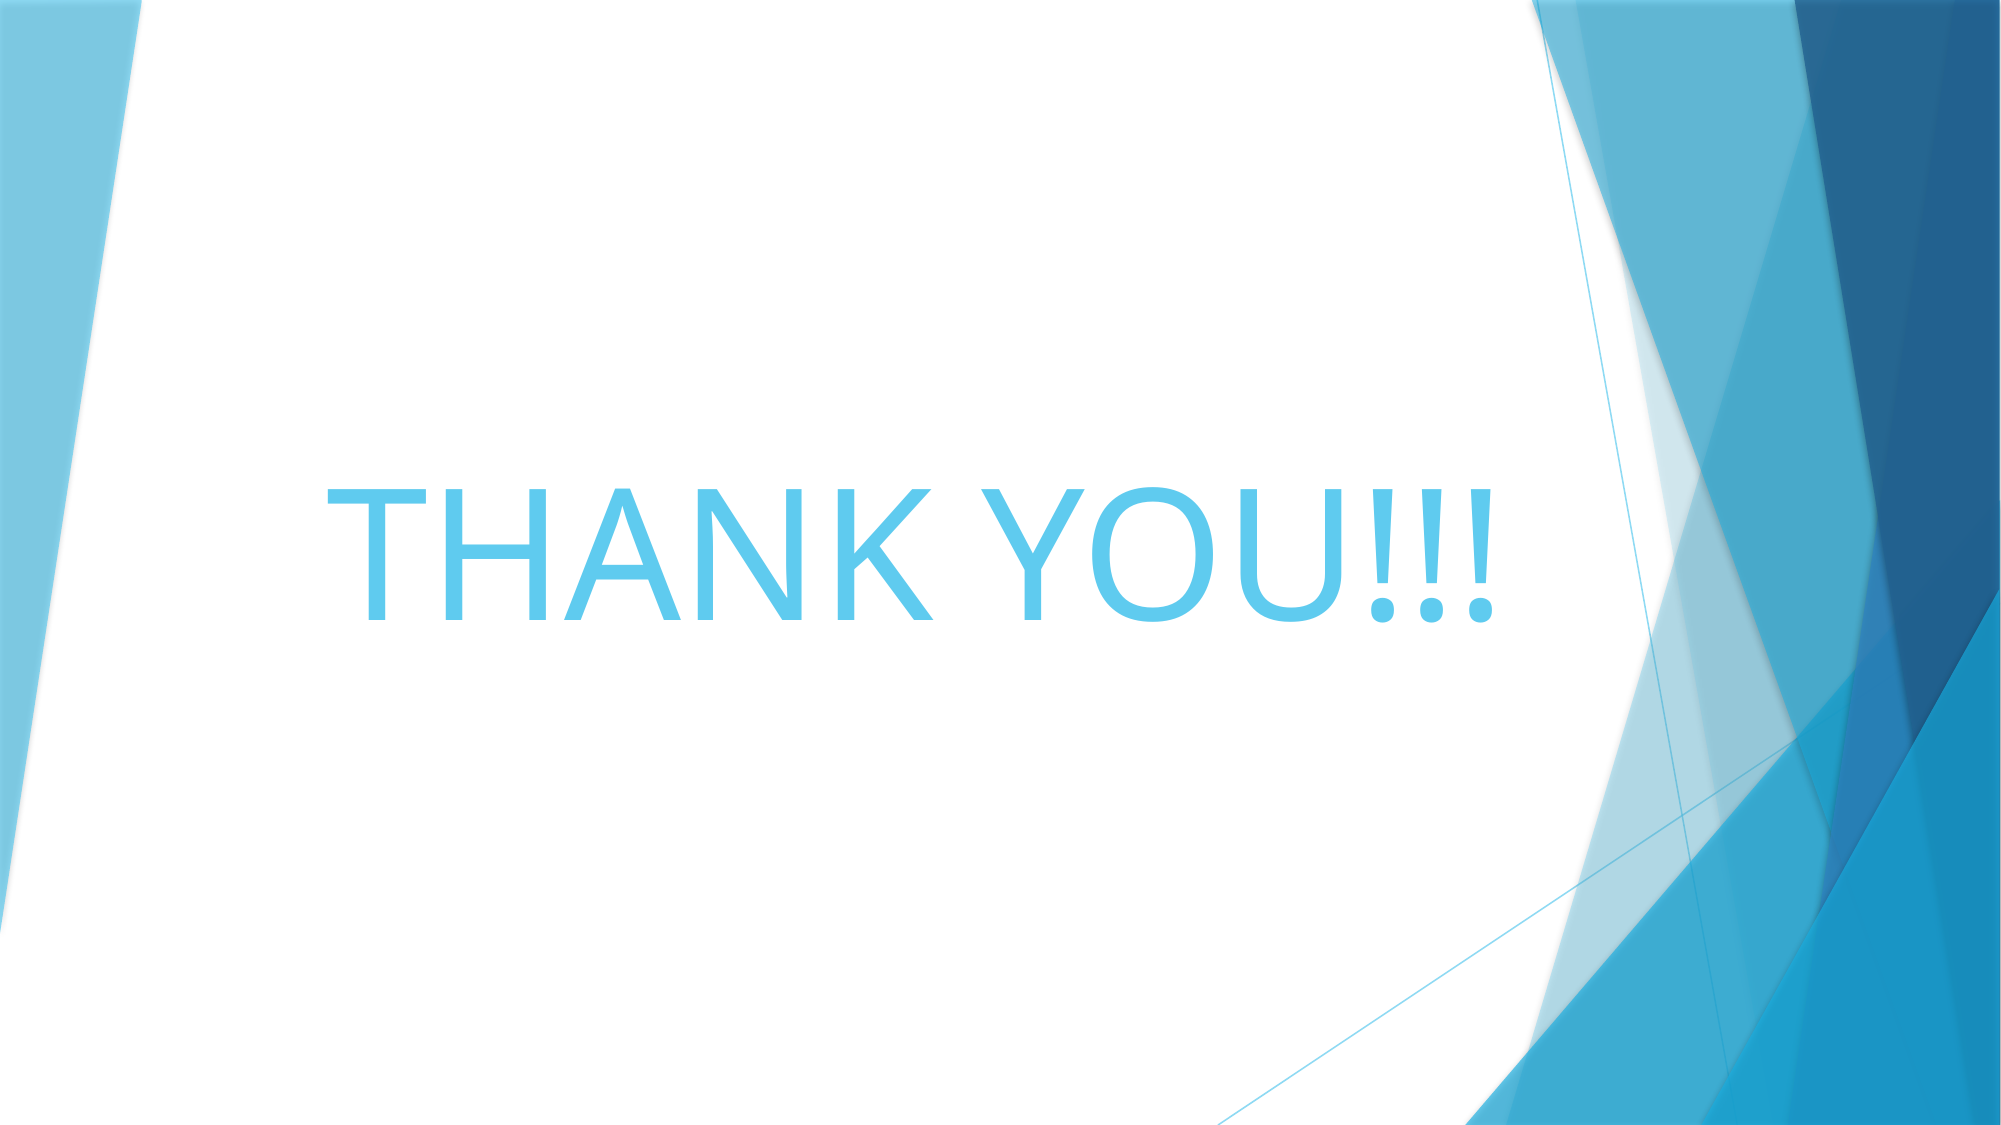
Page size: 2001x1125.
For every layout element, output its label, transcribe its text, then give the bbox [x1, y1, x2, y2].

title THANK YOU!!! [247, 394, 1522, 665]
